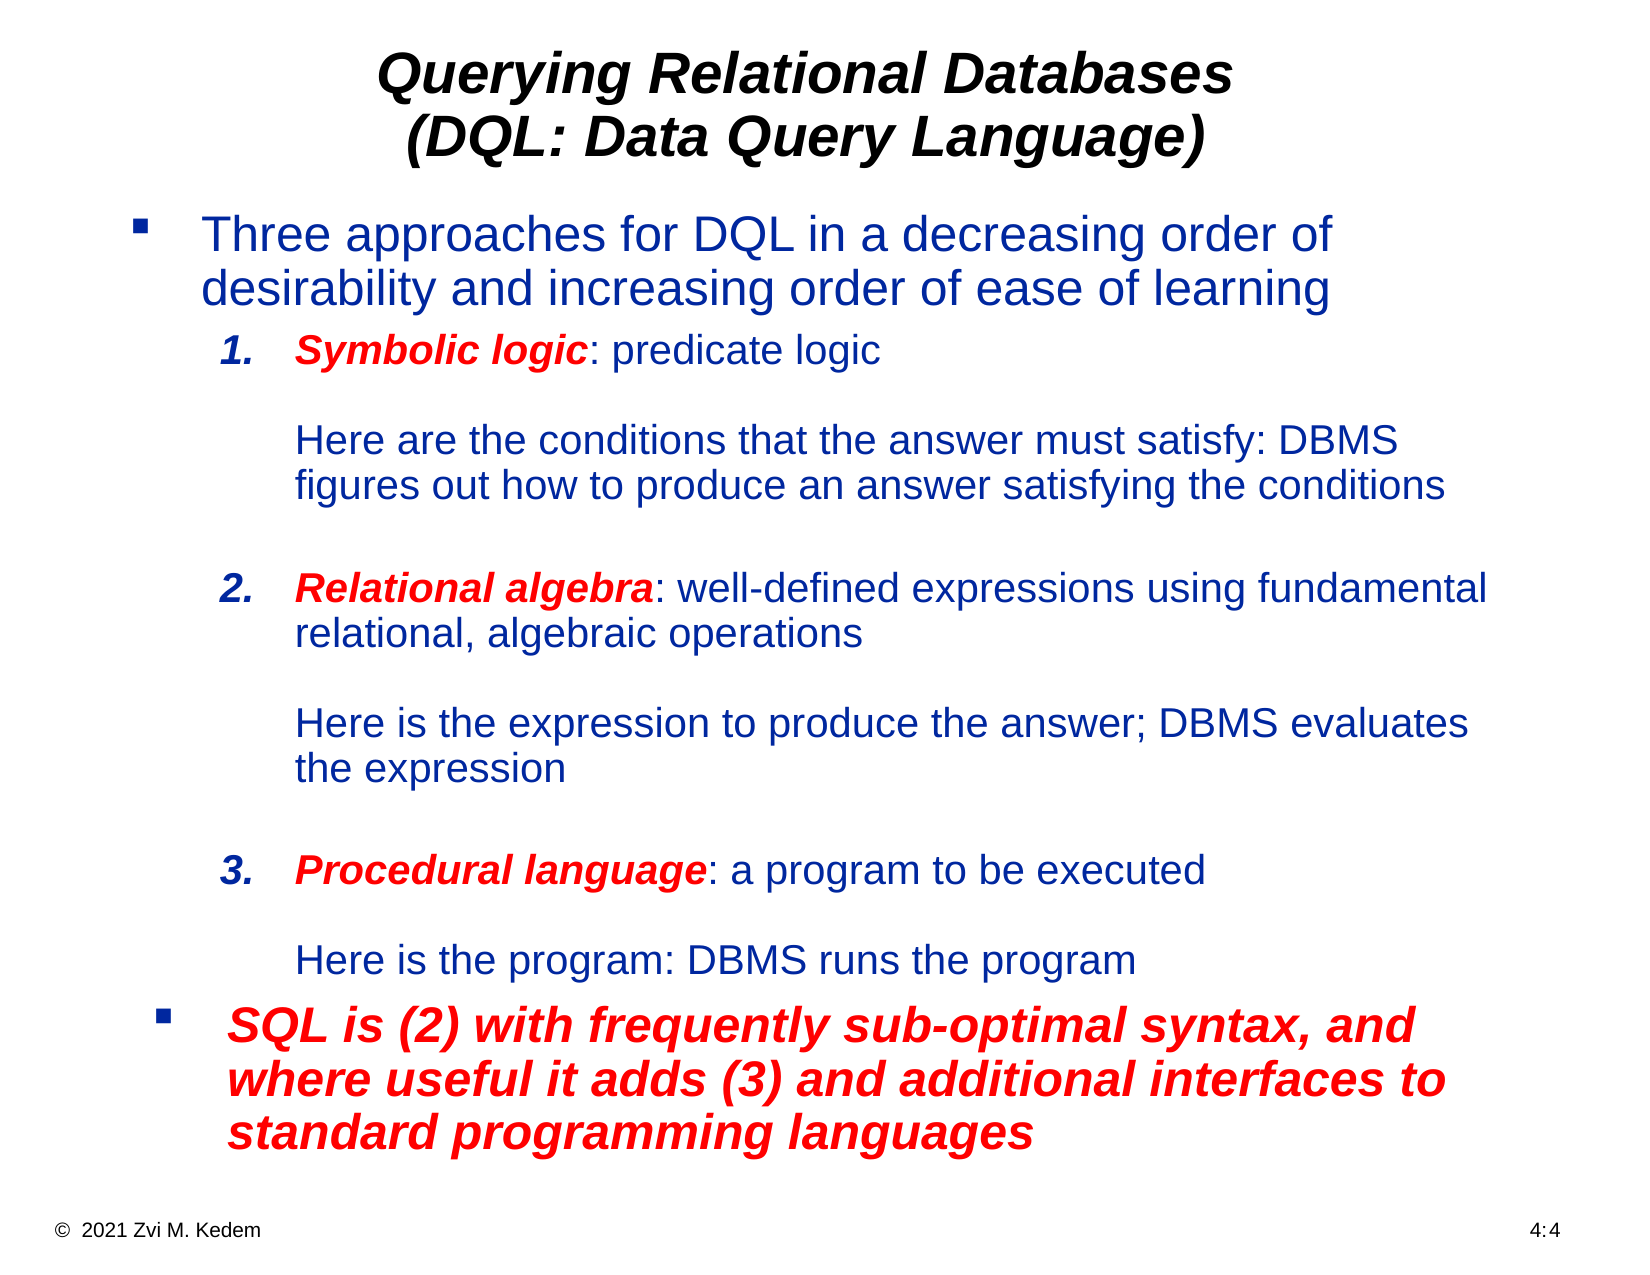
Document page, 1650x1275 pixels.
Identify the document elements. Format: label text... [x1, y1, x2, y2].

title Querying Relational Databases (DQL: Data Query Language) [111, 36, 1501, 176]
list Three approaches for DQL in a decreasing order of desirability and increasing order of ease of learning Symbolic logic: predicate logic Here are the conditions that the answer must satisfy: DBMS figures out how to produce an answer satisfying the conditions Relational algebra: well-defined expressions using fundamental relational, algebraic operations Here is the expression to produce the answer; DBMS evaluates the expression Procedural language: a program to be executed Here is the program: DBMS runs the program SQL is (2) with frequently sub-optimal syntax, and where useful it adds (3) and additional interfaces to standard programming languages [111, 199, 1513, 1201]
